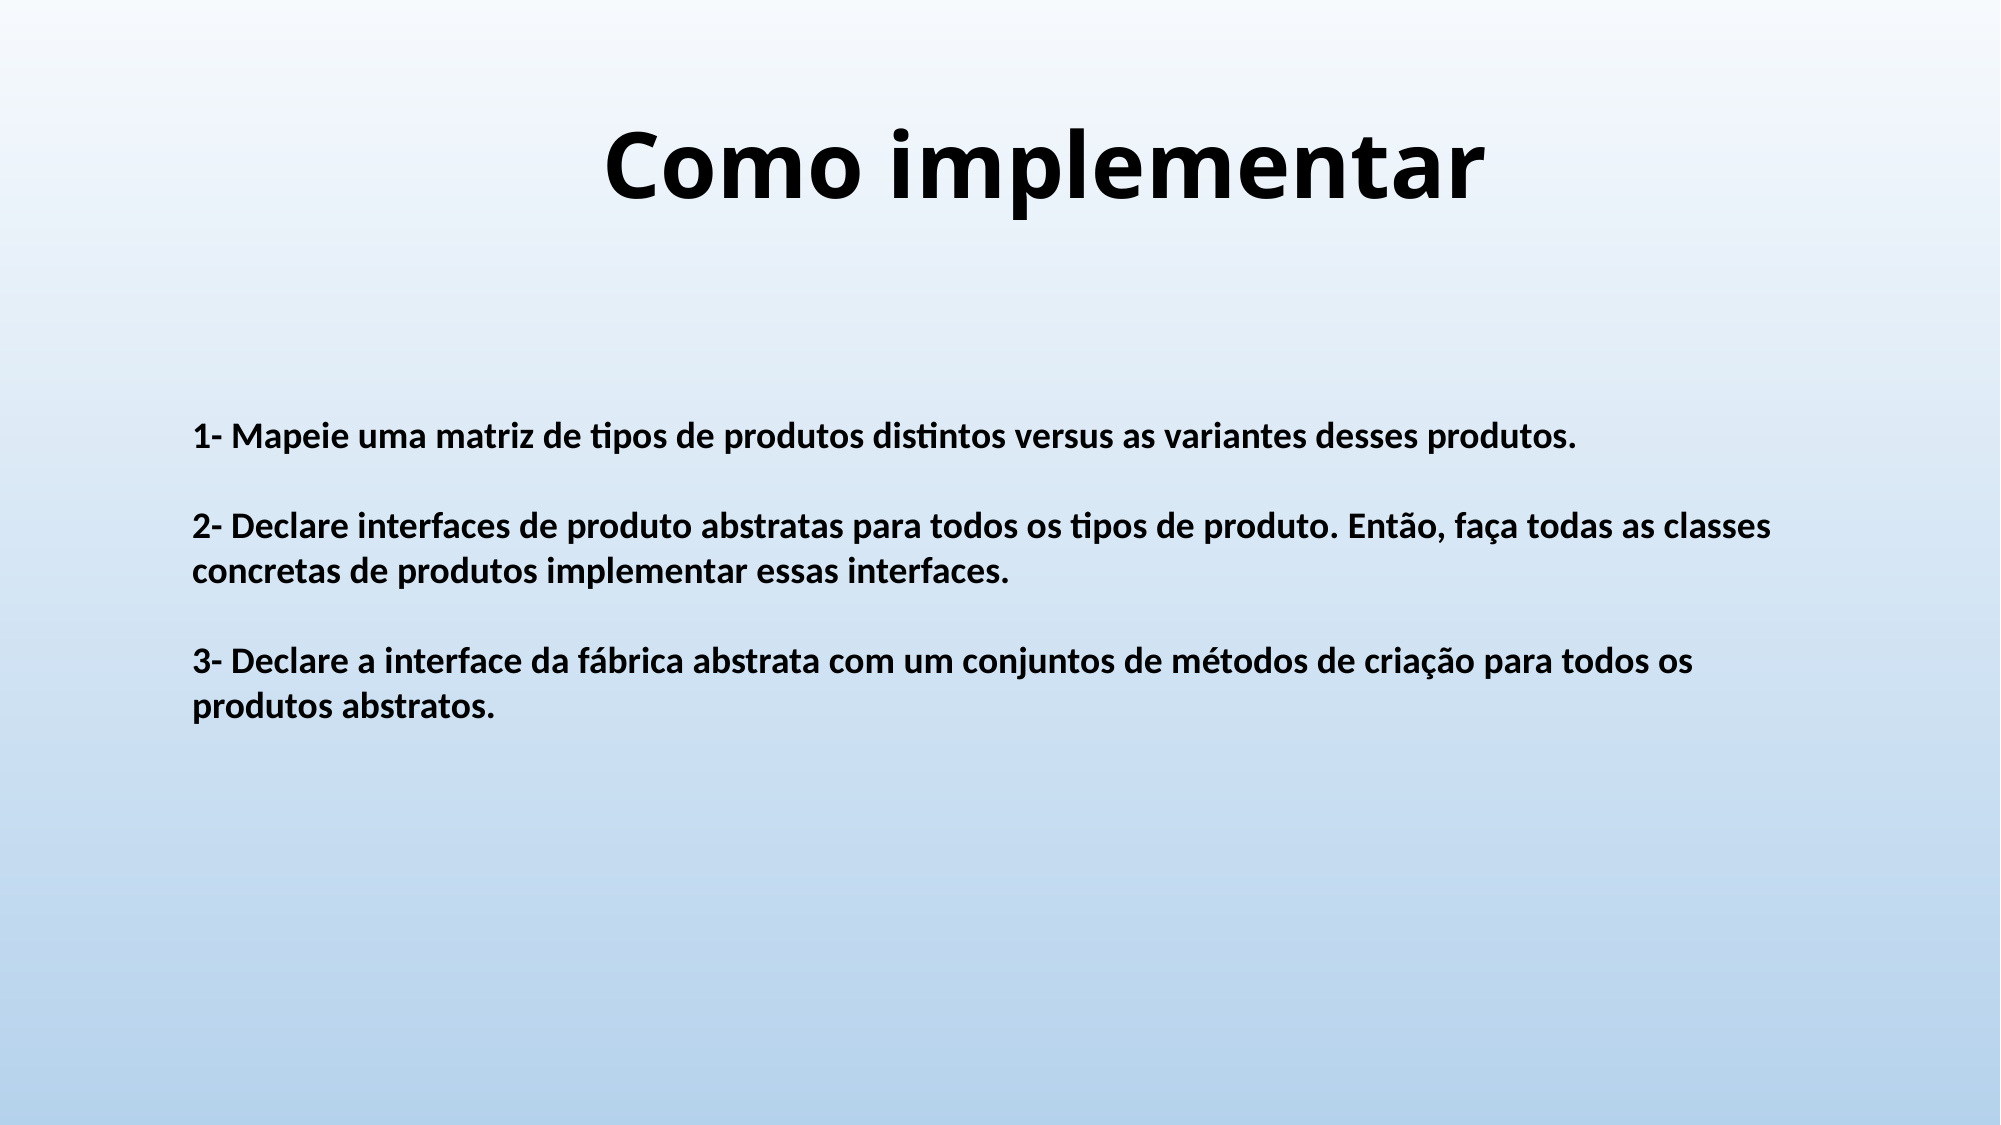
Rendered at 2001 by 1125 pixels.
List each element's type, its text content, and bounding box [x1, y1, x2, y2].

title Como implementar [137, 59, 1863, 278]
text_box 1- Mapeie uma matriz de tipos de produtos distintos versus as variantes desses produtos. 2- Declare interfaces de produto abstratas para todos os tipos de produto. Então, faça todas as classes concretas de produtos implementar essas interfaces. 3- Declare a interface da fábrica abstrata com um conjuntos de métodos de criação para todos os produtos abstratos. [177, 403, 1807, 734]
list [137, 299, 1863, 1014]
